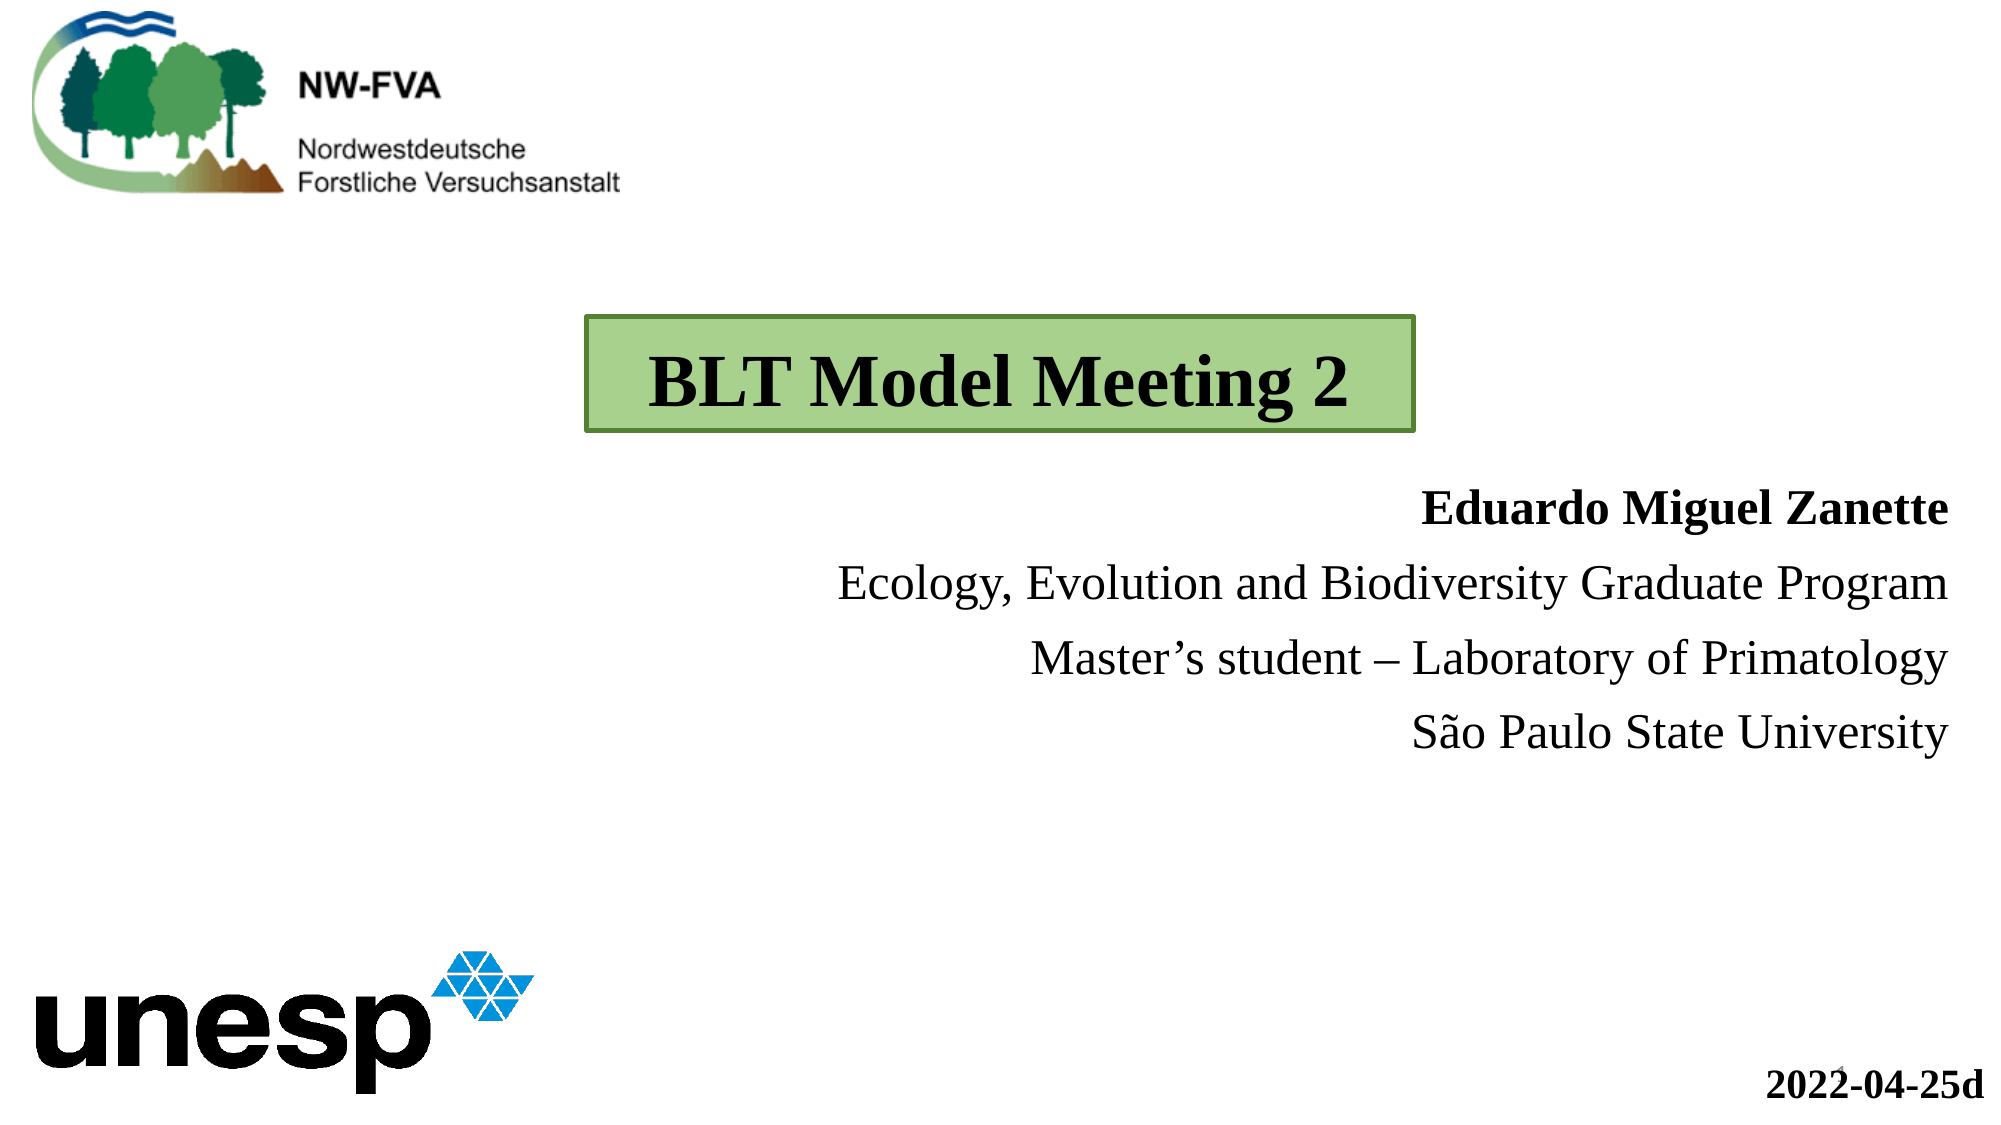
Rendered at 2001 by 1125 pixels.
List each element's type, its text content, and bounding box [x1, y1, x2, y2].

slide_number 1 [1412, 1042, 1863, 1103]
text_box 2022-04-25d [1494, 1055, 2000, 1125]
picture [32, 11, 620, 201]
picture [32, 946, 538, 1098]
text_box Eduardo Miguel Zanette Ecology, Evolution and Biodiversity Graduate Program Master’s student – Laboratory of Primatology São Paulo State University [285, 473, 1965, 793]
text_box BLT Model Meeting 2 [586, 316, 1414, 431]
